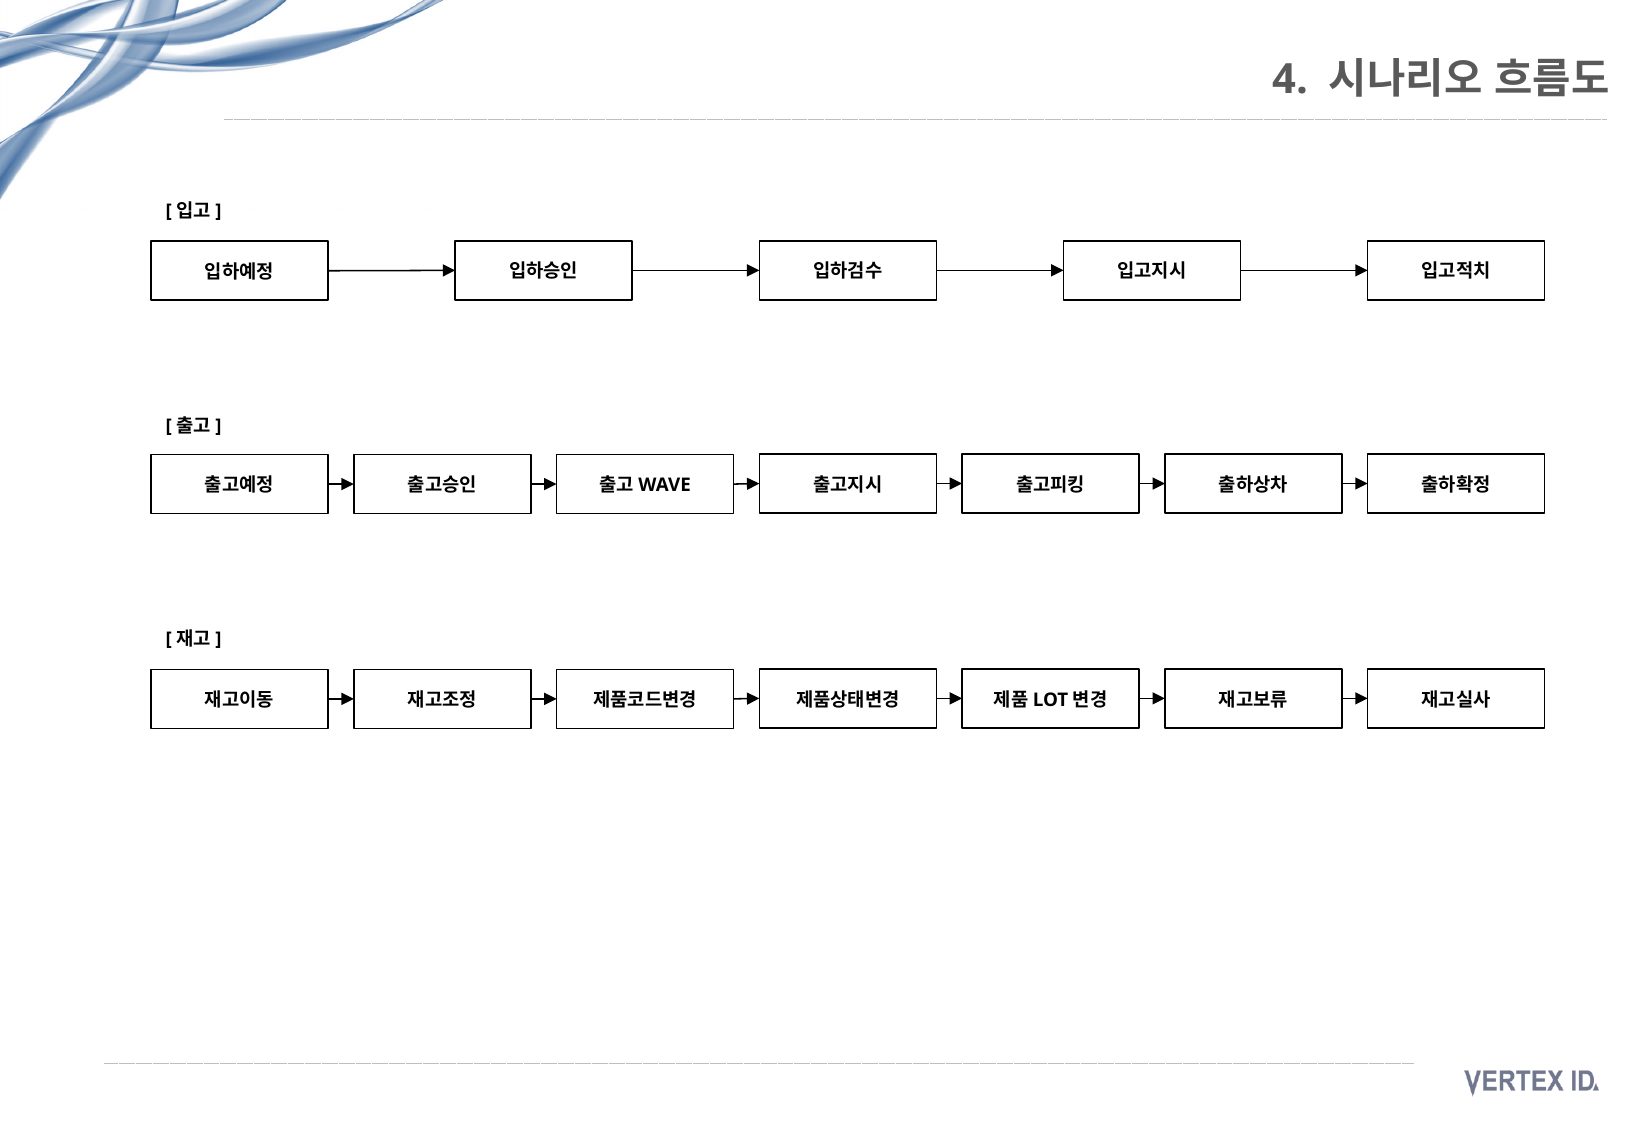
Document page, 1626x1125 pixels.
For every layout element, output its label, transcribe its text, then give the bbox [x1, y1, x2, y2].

text_box 입하승인 [455, 240, 633, 300]
text_box 재고조정 [353, 669, 531, 729]
text_box 제품상태변경 [759, 668, 937, 728]
text_box 재고보류 [1164, 668, 1342, 728]
text_box 출고피킹 [962, 454, 1140, 514]
text_box 재고실사 [1367, 668, 1545, 728]
text_box [입고] [150, 191, 340, 229]
text_box 입고지시 [1063, 240, 1241, 300]
text_box 출고예정 [150, 454, 329, 514]
text_box 출고승인 [353, 454, 531, 514]
text_box 출고WAVE [556, 454, 734, 514]
text_box 제품코드변경 [556, 669, 734, 729]
text_box [재고] [150, 619, 340, 657]
text_box 출하확정 [1367, 454, 1545, 514]
title 4. 시나리오 흐름도 [162, 42, 1625, 111]
text_box 입고적치 [1367, 240, 1545, 300]
text_box 입하검수 [759, 240, 937, 300]
text_box 출고지시 [759, 454, 937, 514]
text_box 제품LOT변경 [962, 668, 1140, 728]
text_box 출하상차 [1164, 454, 1342, 514]
text_box 재고이동 [150, 669, 329, 729]
text_box 입하예정 [150, 241, 329, 301]
text_box [출고] [150, 406, 340, 444]
